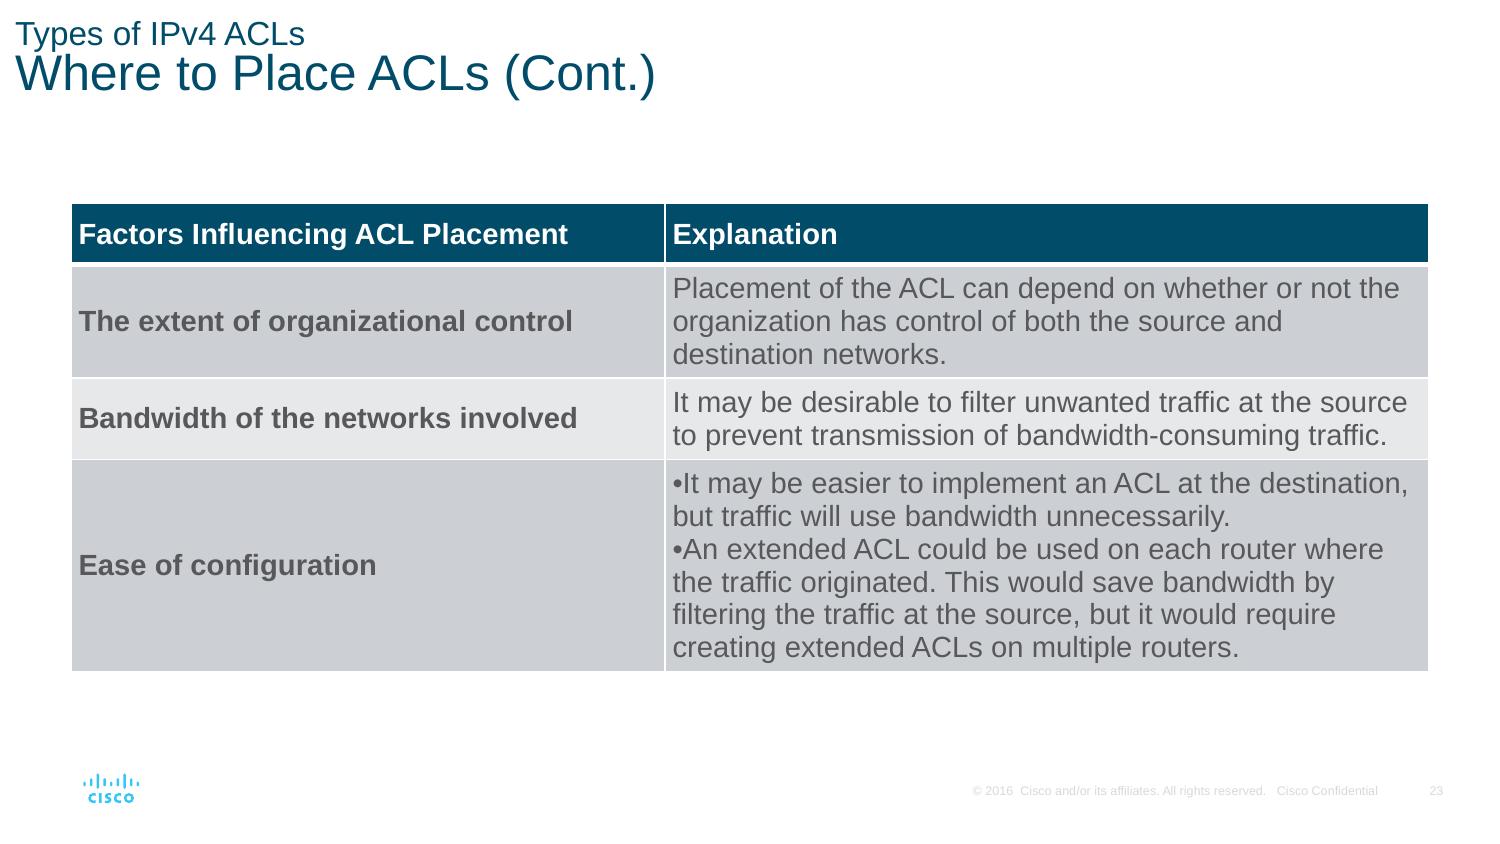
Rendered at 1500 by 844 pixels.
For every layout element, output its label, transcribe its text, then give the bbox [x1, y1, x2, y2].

table_cell It may be desirable to filter unwanted traffic at the source to prevent transmission of bandwidth-consuming traffic. [666, 379, 1428, 459]
title Types of IPv4 ACLs Where to Place ACLs (Cont.) [0, 0, 1369, 121]
table_cell The extent of organizational control [72, 267, 664, 377]
table_cell Bandwidth of the networks involved [72, 379, 664, 459]
table_header Explanation [666, 204, 1428, 262]
table_cell It may be easier to implement an ACL at the destination, but traffic will use bandwidth unnecessarily. An extended ACL could be used on each router where the traffic originated. This would save bandwidth by filtering the traffic at the source, but it would require creating extended ACLs on multiple routers. [666, 460, 1428, 671]
table_cell Ease of configuration [72, 460, 664, 671]
table_cell Placement of the ACL can depend on whether or not the organization has control of both the source and destination networks. [666, 267, 1428, 377]
table_header Factors Influencing ACL Placement [72, 204, 664, 262]
